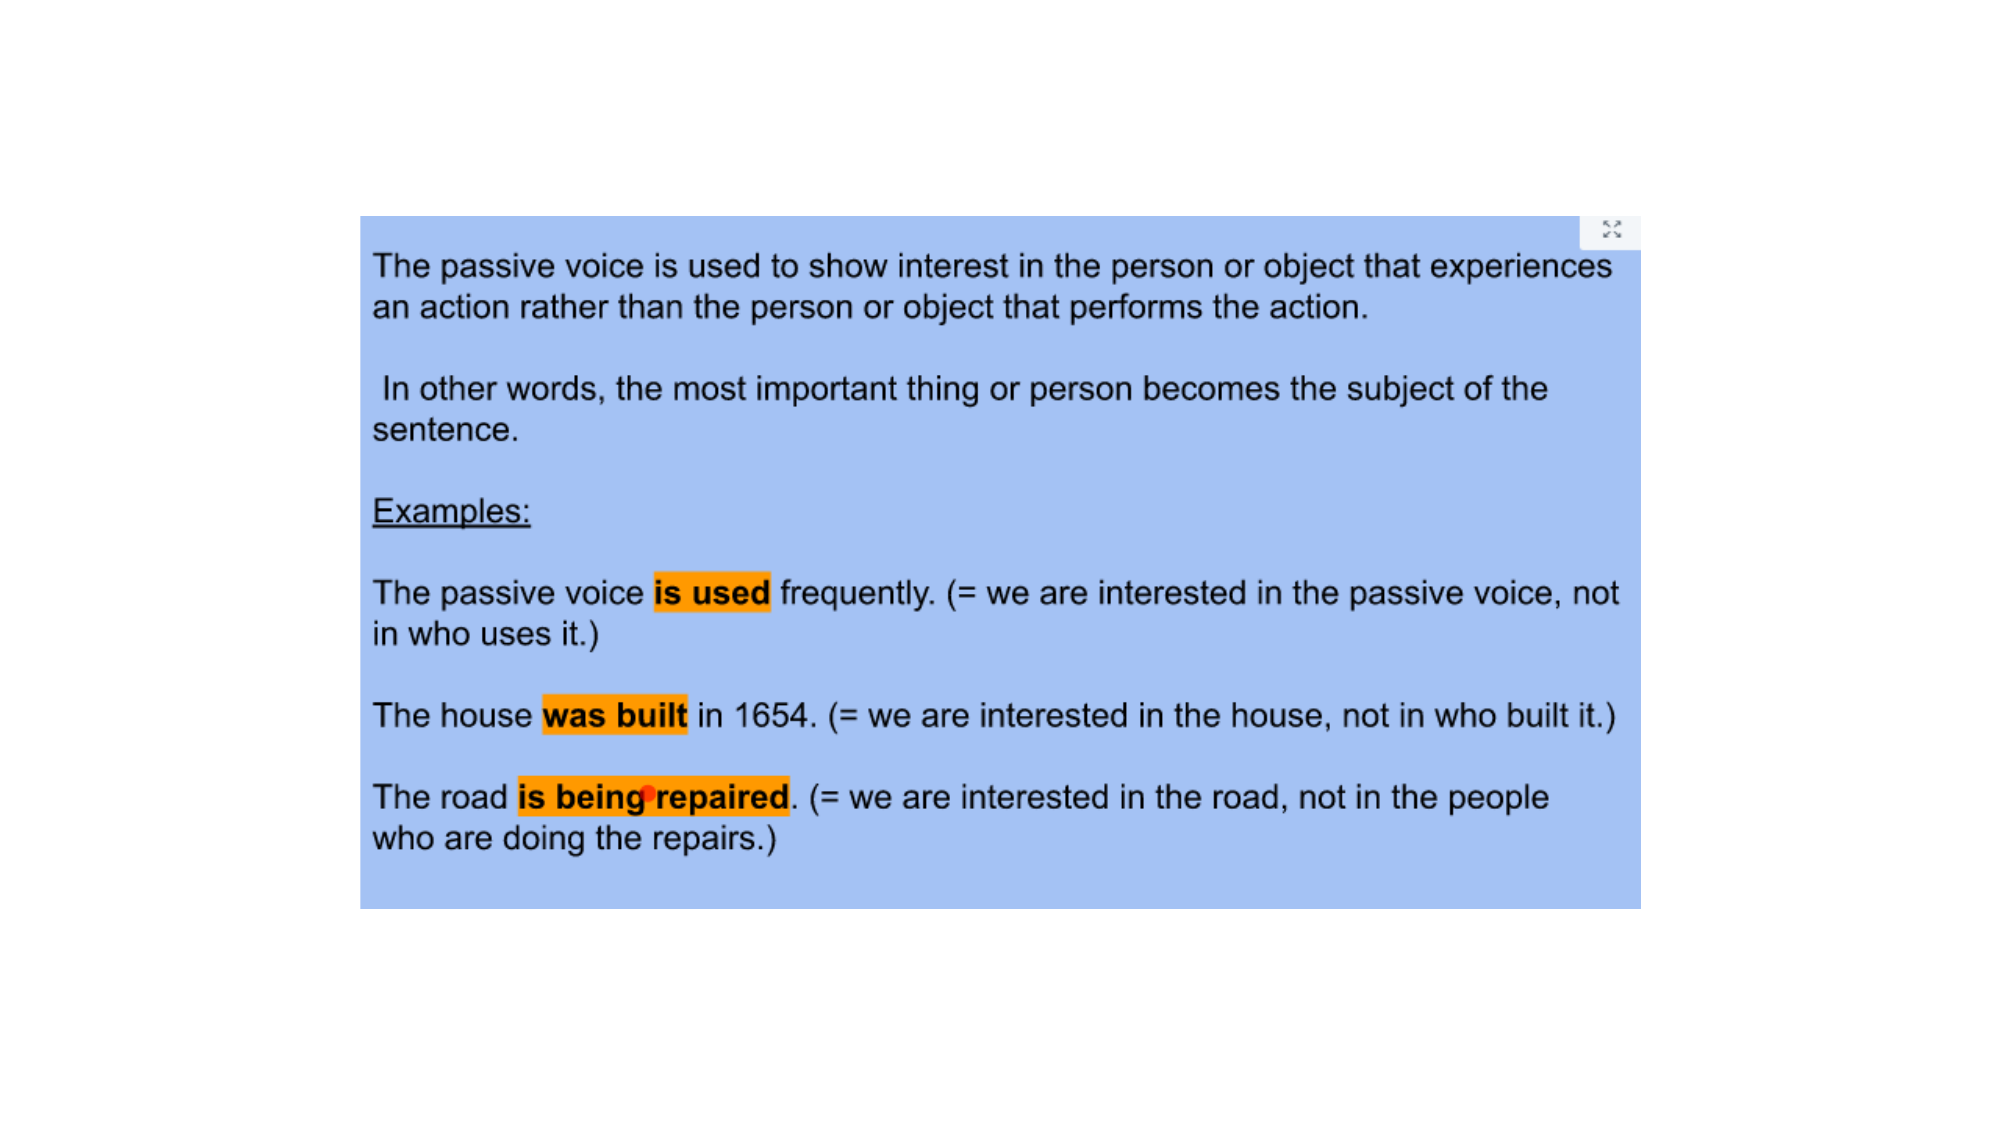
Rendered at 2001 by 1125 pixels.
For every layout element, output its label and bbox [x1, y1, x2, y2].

picture [359, 216, 1641, 909]
